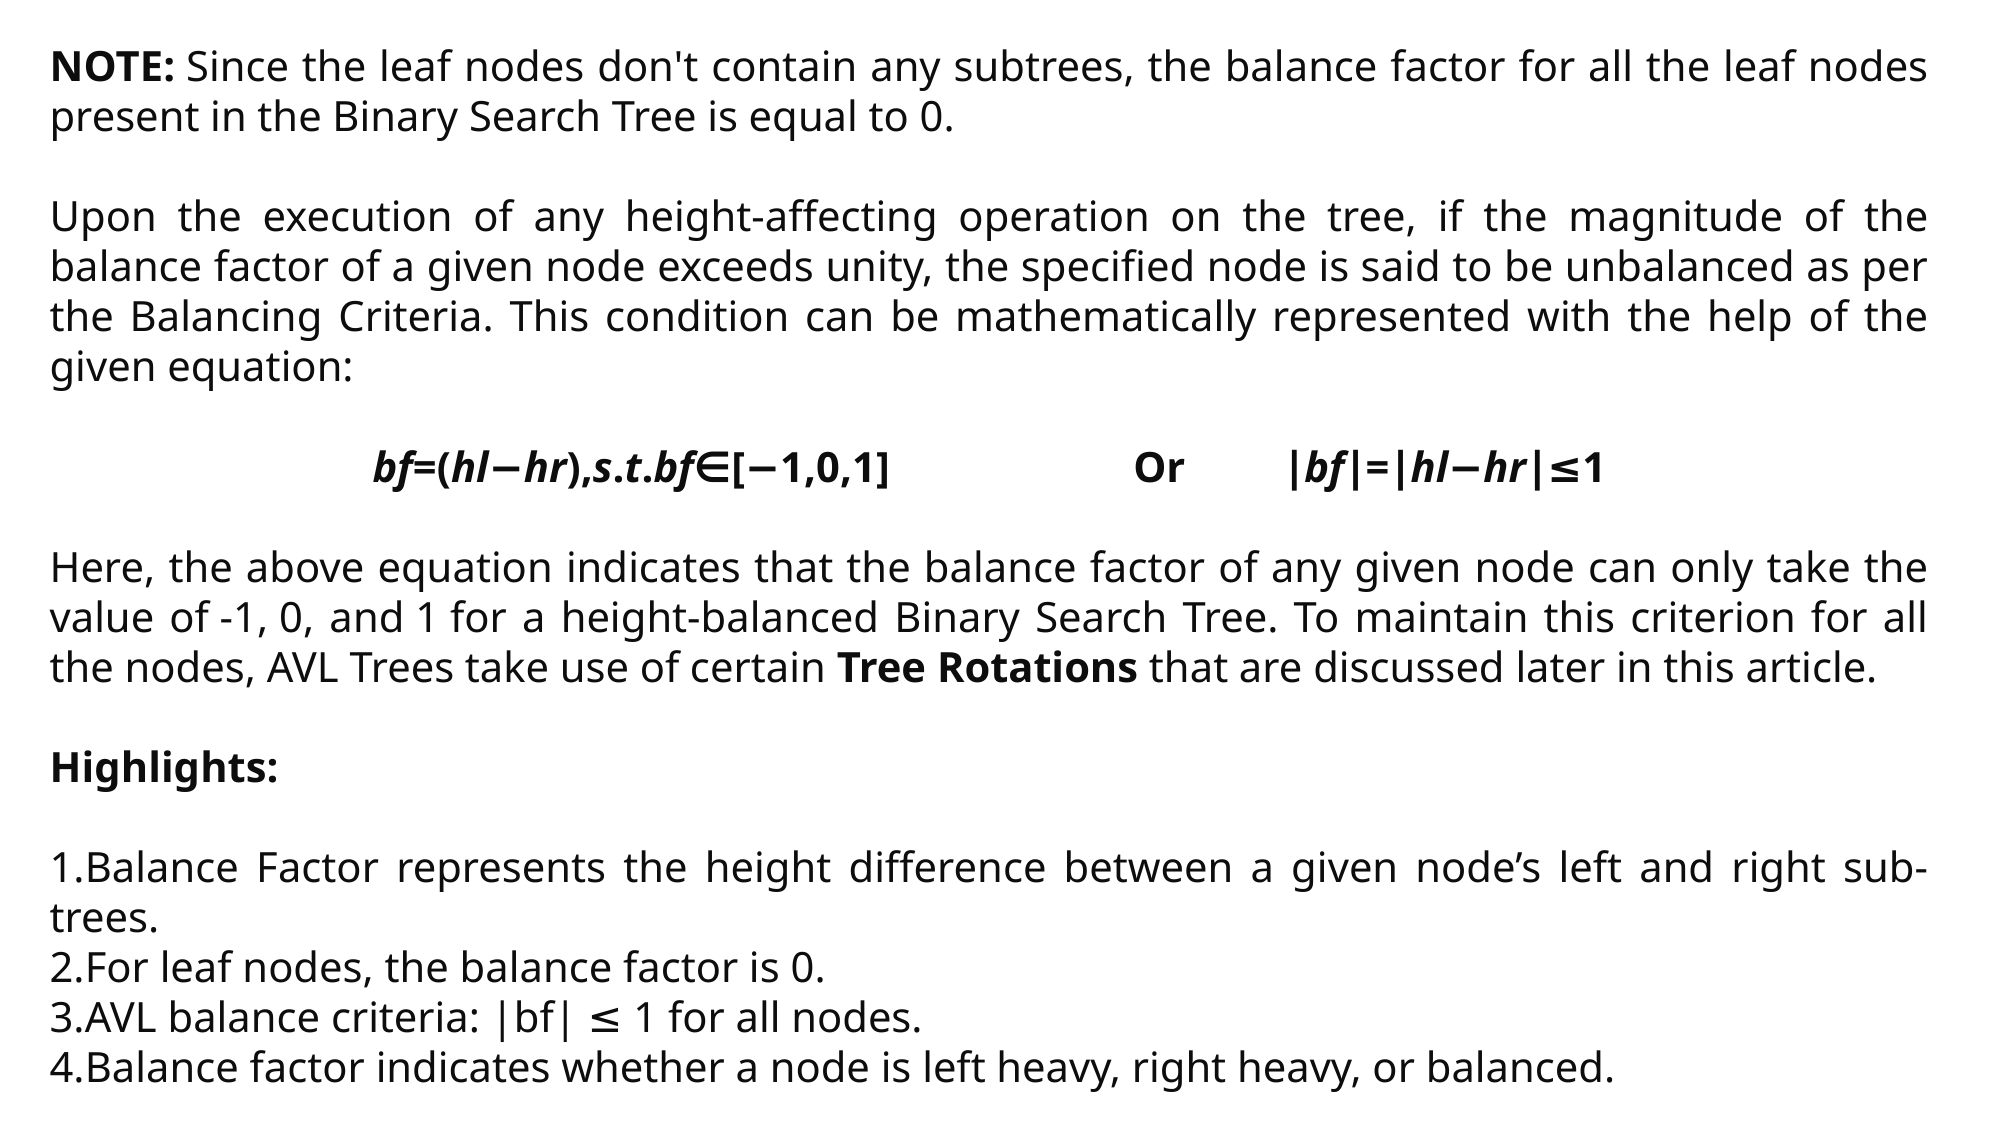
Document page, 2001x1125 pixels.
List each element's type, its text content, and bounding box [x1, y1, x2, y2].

text_box NOTE: Since the leaf nodes don't contain any subtrees, the balance factor for all the leaf nodes present in the Binary Search Tree is equal to 0. Upon the execution of any height-affecting operation on the tree, if the magnitude of the balance factor of a given node exceeds unity, the specified node is said to be unbalanced as per the Balancing Criteria. This condition can be mathematically represented with the help of the given equation: bf=(hl​−hr​),s.t.bf∈[−1,0,1] Or ∣bf∣=∣hl​−hr​∣≤1 Here, the above equation indicates that the balance factor of any given node can only take the value of -1, 0, and 1 for a height-balanced Binary Search Tree. To maintain this criterion for all the nodes, AVL Trees take use of certain Tree Rotations that are discussed later in this article. Highlights: Balance Factor represents the height difference between a given node’s left and right sub-trees. For leaf nodes, the balance factor is 0. AVL balance criteria: |bf| ≤ 1 for all nodes. Balance factor indicates whether a node is left heavy, right heavy, or balanced. [34, 32, 1944, 1098]
